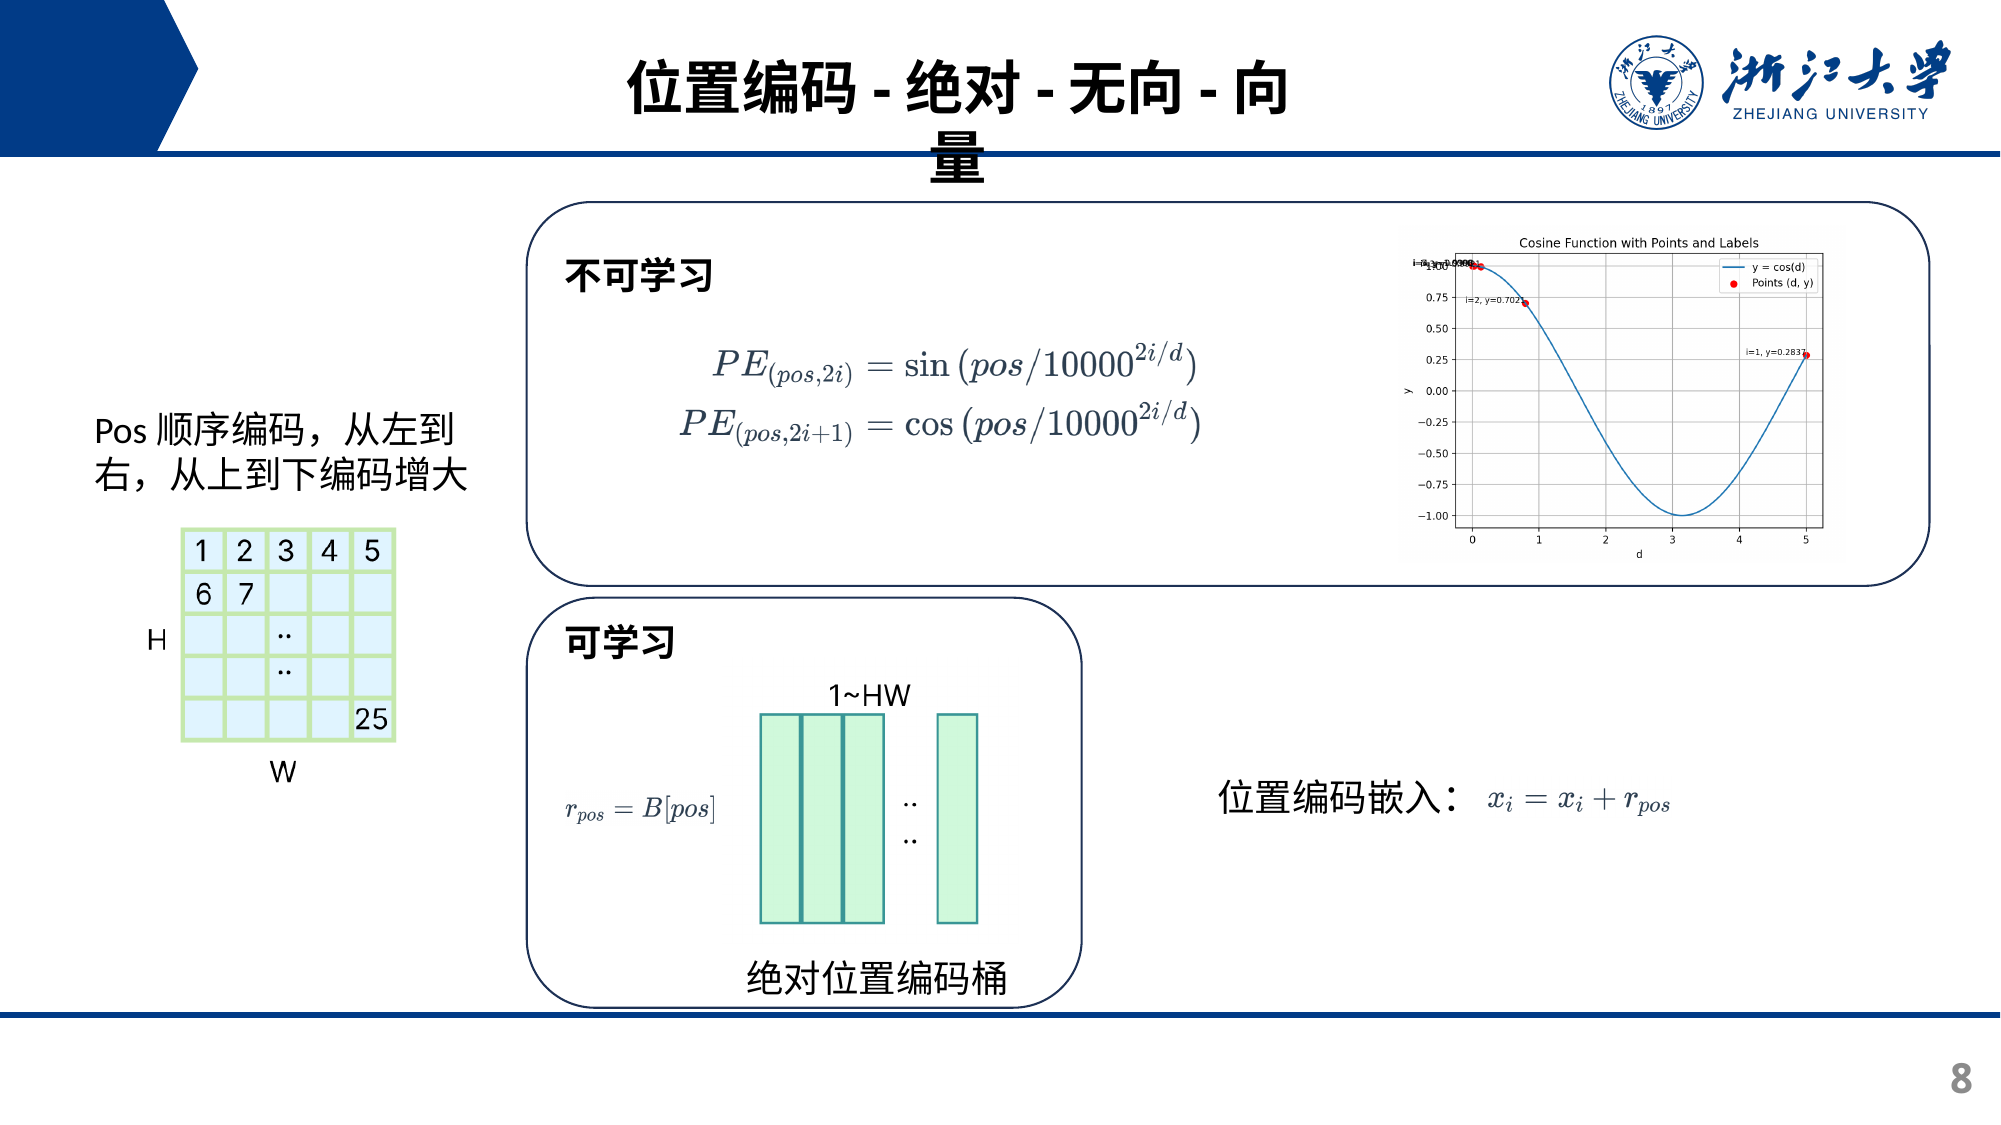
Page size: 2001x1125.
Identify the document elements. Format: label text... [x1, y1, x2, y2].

picture [678, 340, 1203, 458]
text_box Pos顺序编码，从左到右，从上到下编码增大 [79, 399, 508, 504]
slide_number 8 [1839, 1050, 1990, 1110]
picture [104, 505, 461, 811]
picture [1487, 776, 1672, 818]
picture [1398, 225, 1846, 563]
text_box 位置编码-绝对-无向-向量 [604, 43, 1312, 199]
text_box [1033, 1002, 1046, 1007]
picture [722, 657, 1019, 944]
text_box [525, 201, 1931, 587]
picture [1609, 35, 1951, 130]
picture [565, 790, 717, 826]
text_box 位置编码嵌入： [1202, 766, 1488, 827]
text_box [525, 596, 1083, 1009]
